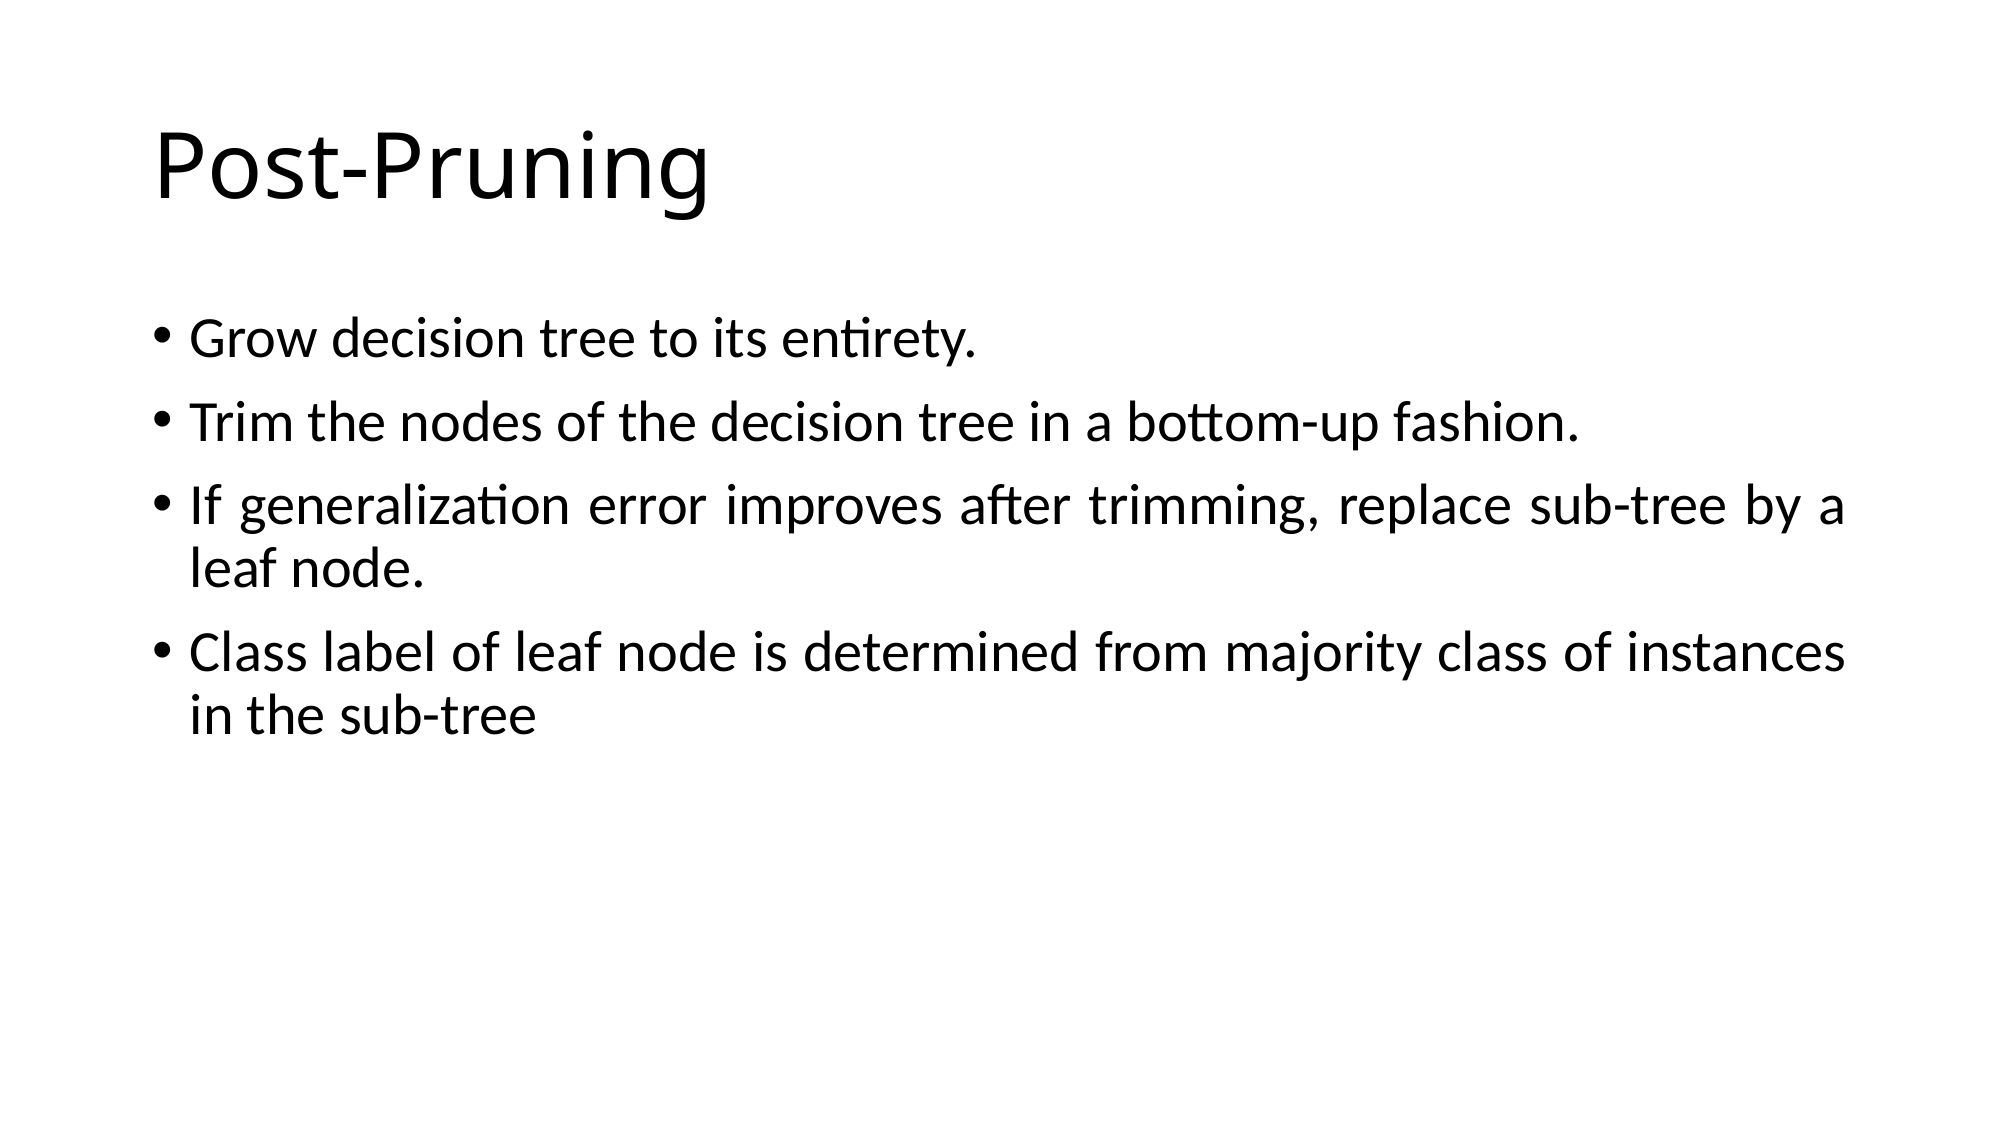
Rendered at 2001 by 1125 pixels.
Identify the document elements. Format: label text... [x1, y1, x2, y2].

list Grow decision tree to its entirety. Trim the nodes of the decision tree in a bottom-up fashion. If generalization error improves after trimming, replace sub-tree by a leaf node. Class label of leaf node is determined from majority class of instances in the sub-tree [137, 299, 1863, 1014]
title Post-Pruning [137, 59, 1863, 278]
